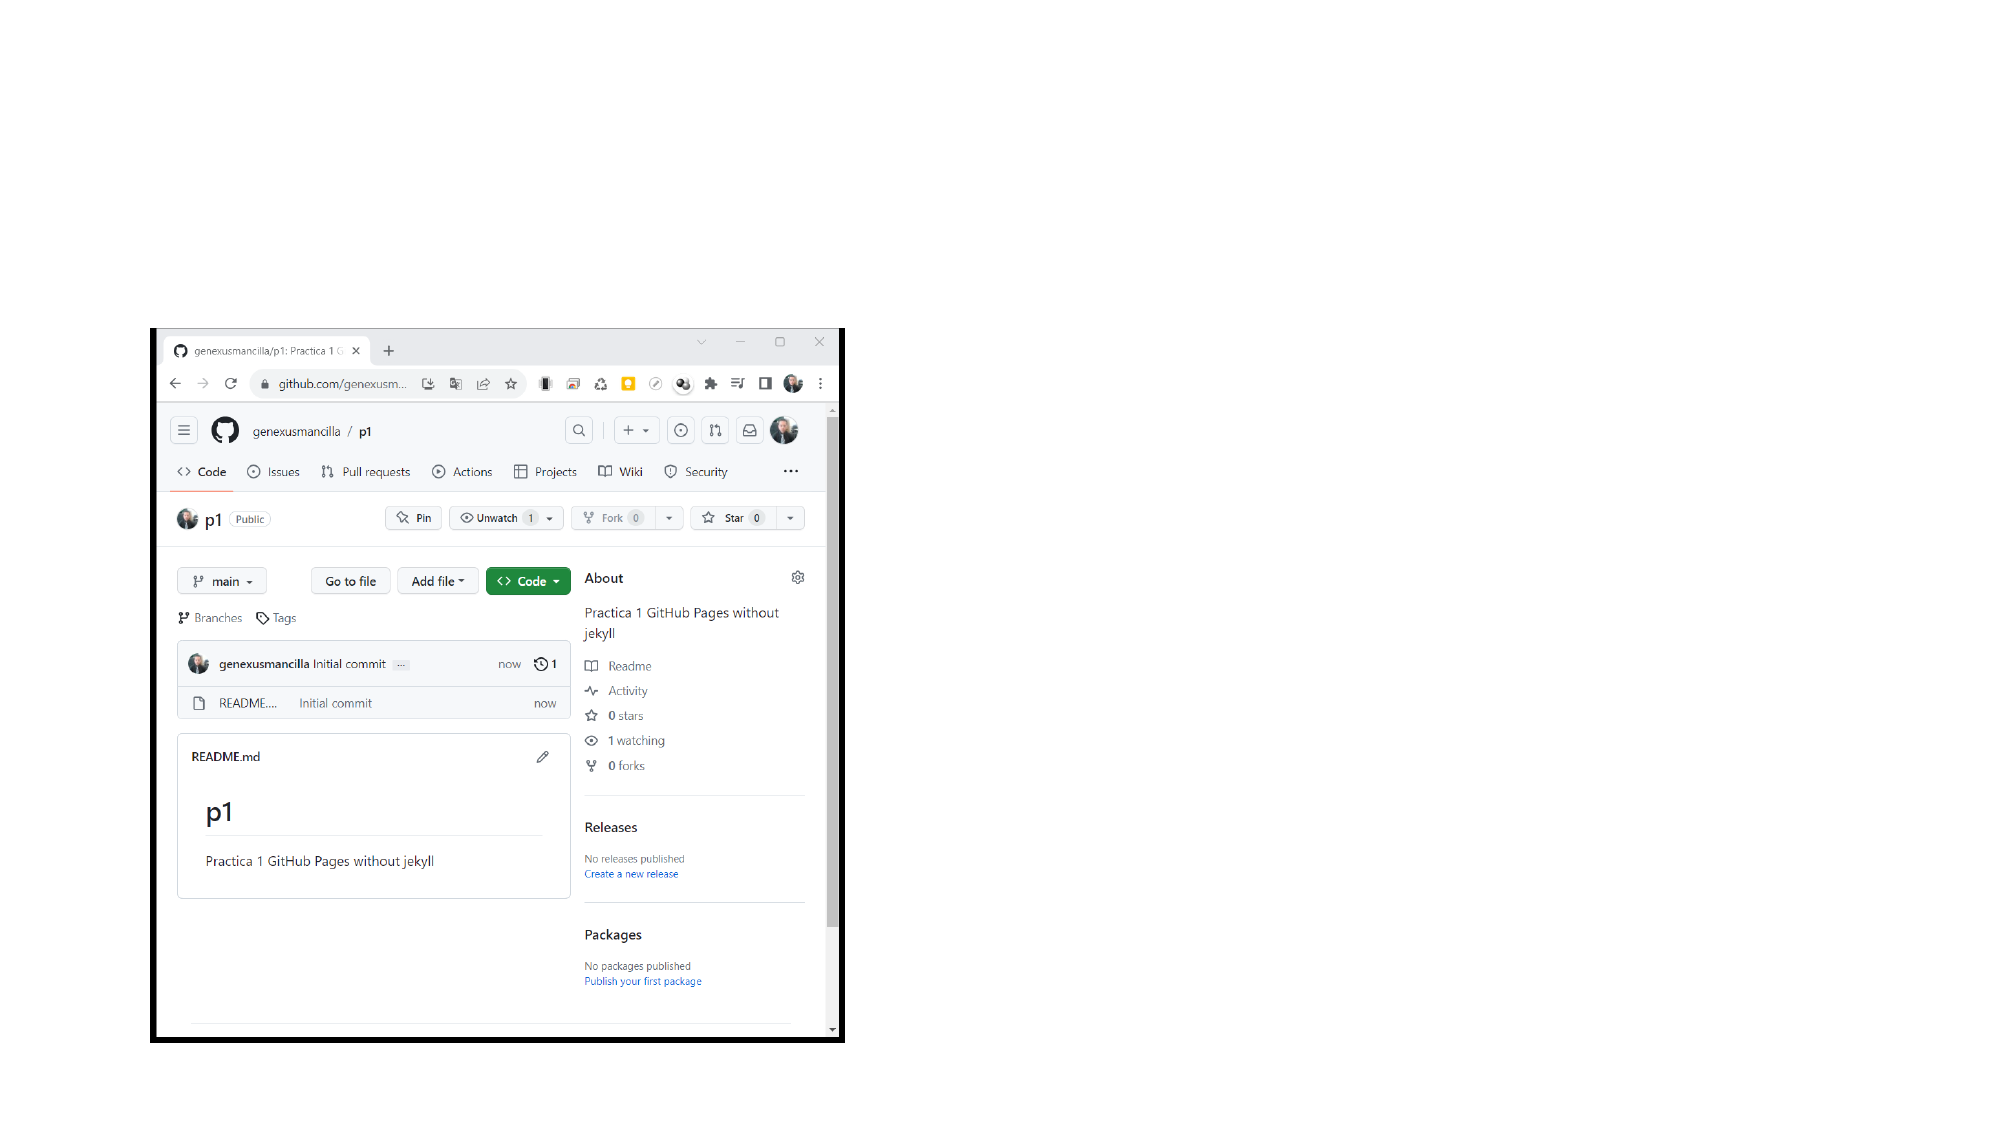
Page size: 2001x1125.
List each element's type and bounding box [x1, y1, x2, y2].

list [150, 328, 845, 1043]
